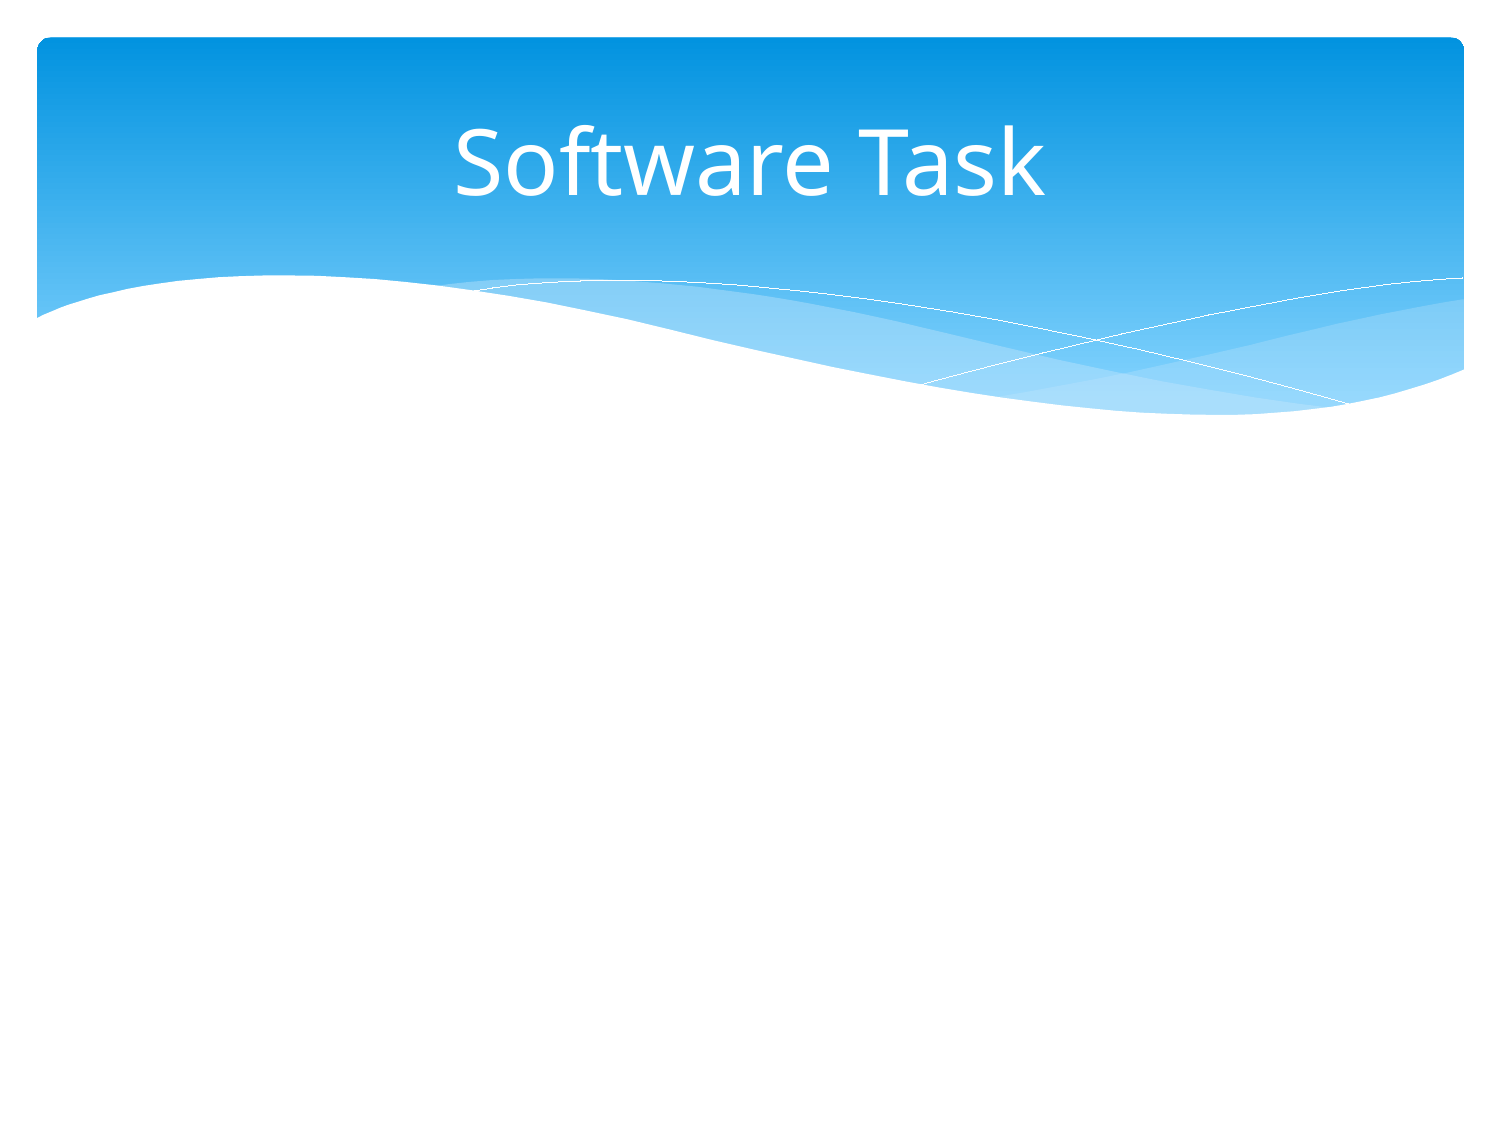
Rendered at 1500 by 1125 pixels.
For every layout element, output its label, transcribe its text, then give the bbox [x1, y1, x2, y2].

title Software Task [75, 55, 1425, 261]
